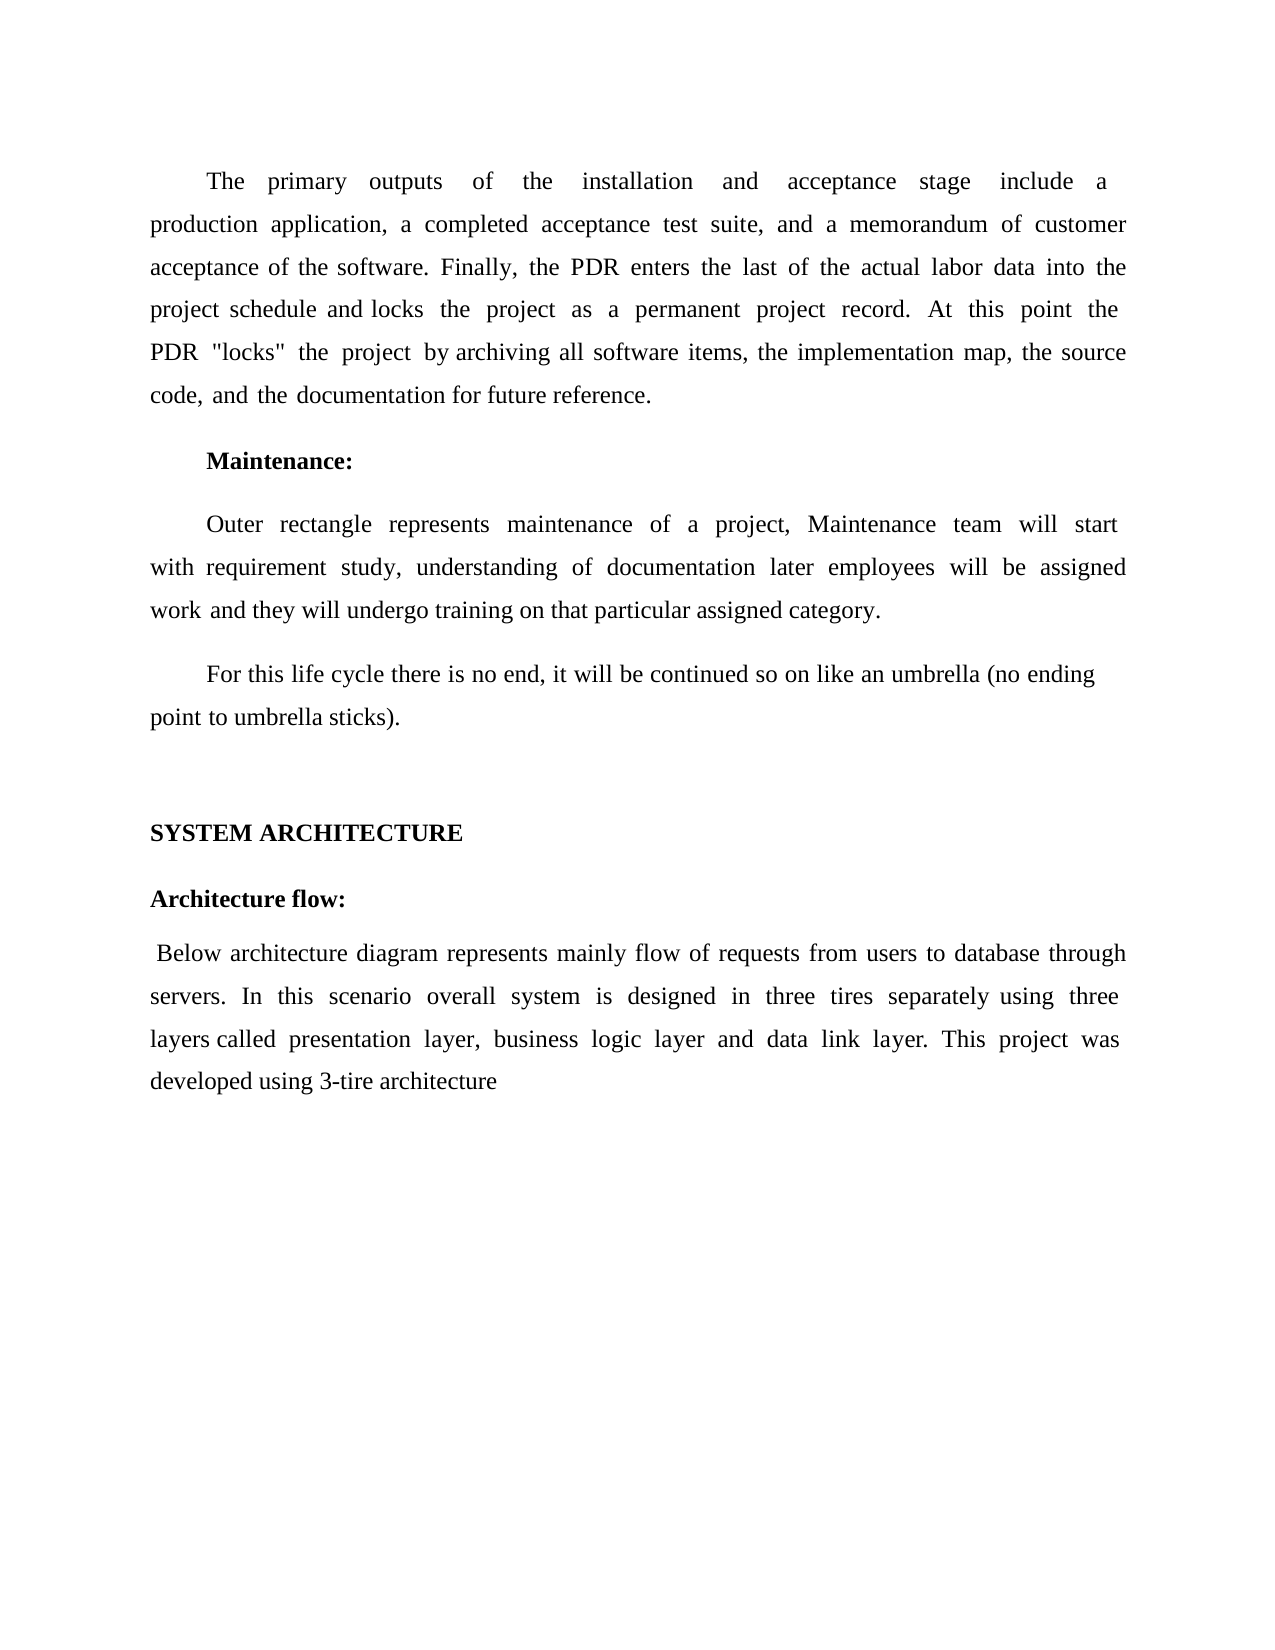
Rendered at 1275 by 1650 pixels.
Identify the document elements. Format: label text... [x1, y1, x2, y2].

text_box SYSTEM ARCHITECTURE Architecture flow: Below architecture diagram represents mainly flow of requests from users to database through servers. In this scenario overall system is designed in three tires separately using three layers called presentation layer, business logic layer and data link layer. This project was developed using 3-tire architecture [147, 816, 1128, 1096]
text_box The primary outputs of the installation and acceptance stage include a production application, a completed acceptance test suite, and a memorandum of customer acceptance of the software. Finally, the PDR enters the last of the actual labor data into the project schedule and locks the project as a permanent project record. At this point the PDR "locks" the project by archiving all software items, the implementation map, the source code, and the documentation for future reference. Maintenance: Outer rectangle represents maintenance of a project, Maintenance team will start with requirement study, understanding of documentation later employees will be assigned work and they will undergo training on that particular assigned category. For this life cycle there is no end, it will be continued so on like an umbrella (no ending point to umbrella sticks). [147, 151, 1128, 730]
